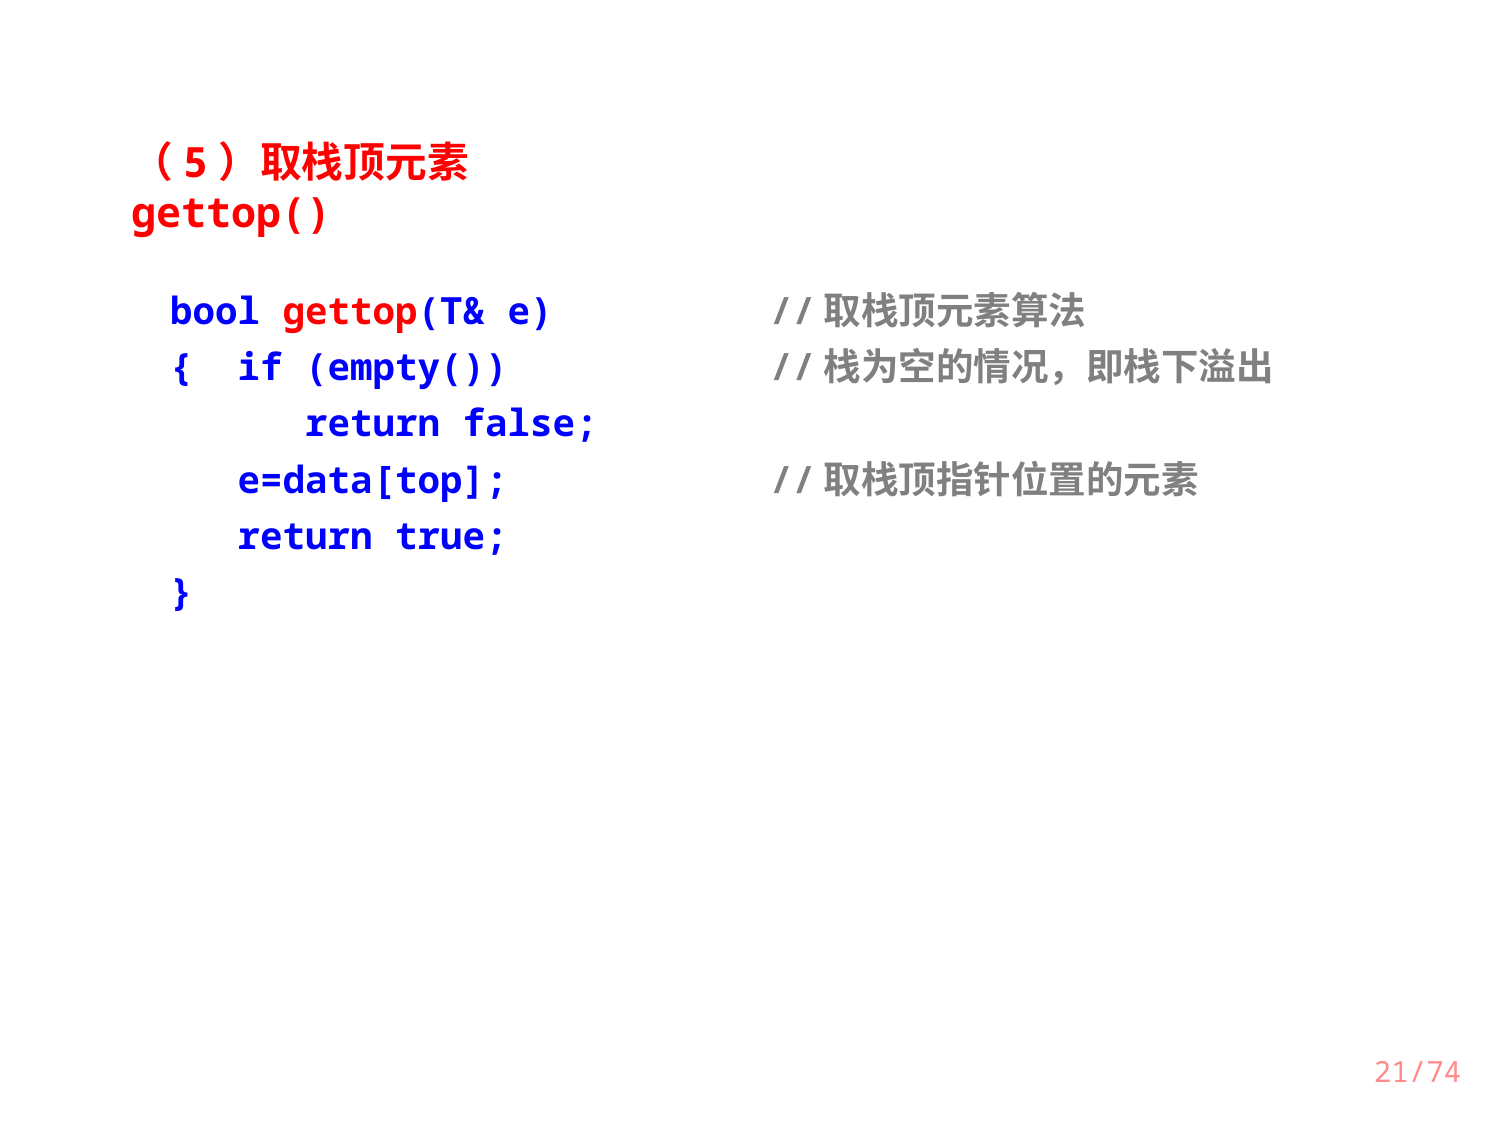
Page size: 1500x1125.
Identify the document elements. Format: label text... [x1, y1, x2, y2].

slide_number 21/74 [1328, 1042, 1477, 1103]
text_box （5）取栈顶元素gettop() [117, 128, 633, 244]
text_box bool gettop(T& e) //取栈顶元素算法 { if (empty()) //栈为空的情况，即栈下溢出 return false; e=data[top]; //取栈顶指针位置的元素 return true; } [138, 256, 1373, 633]
